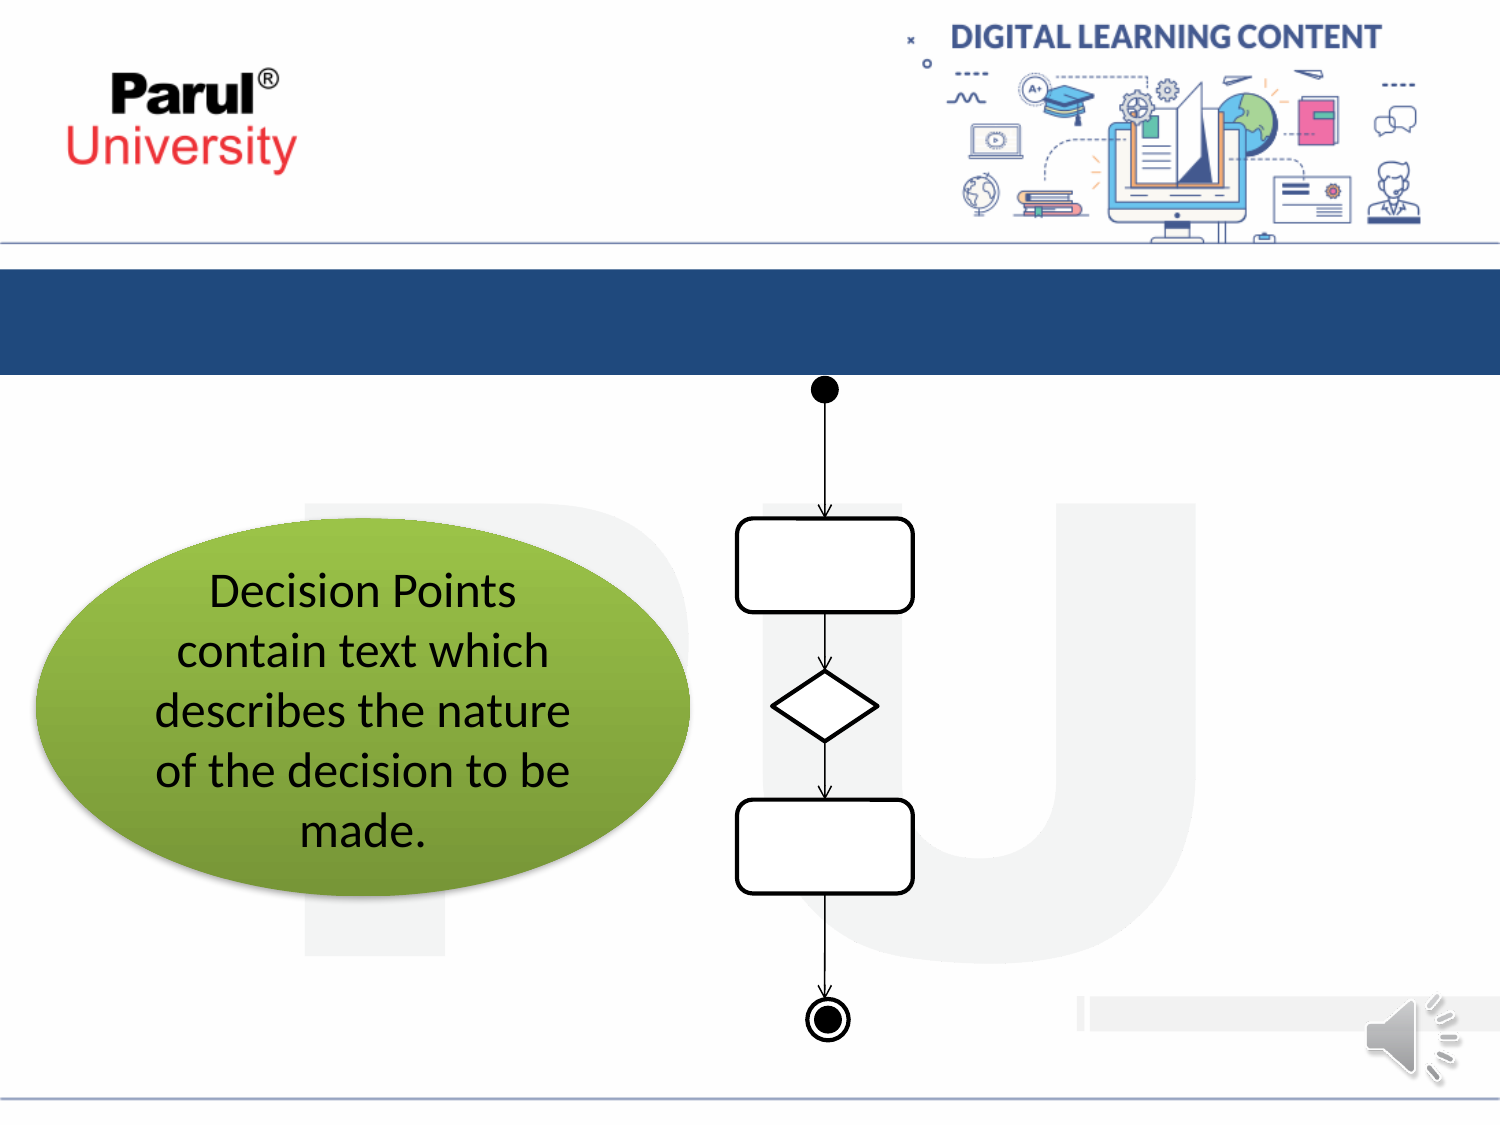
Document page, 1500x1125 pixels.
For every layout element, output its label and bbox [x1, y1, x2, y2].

picture [0, 0, 1500, 1125]
text_box [807, 998, 849, 1041]
